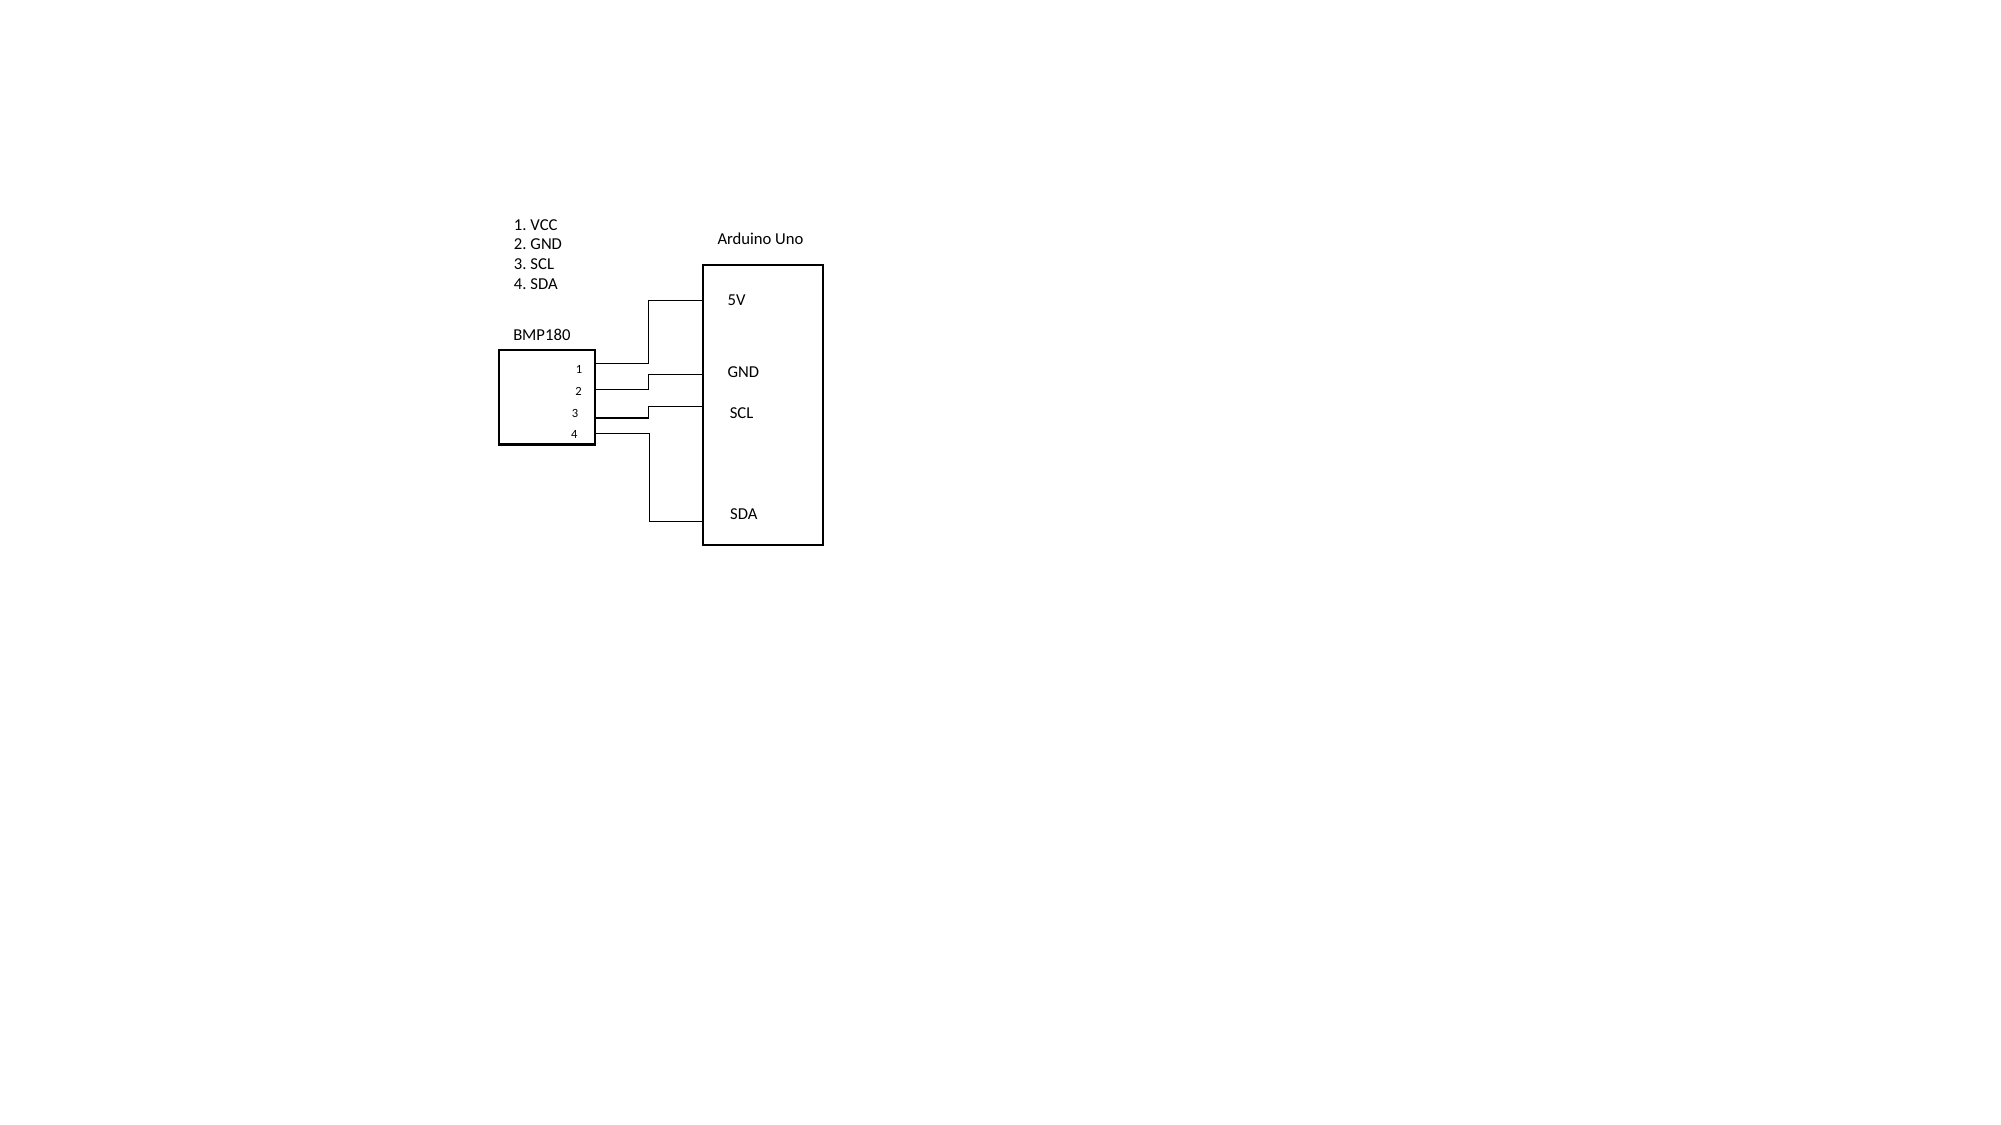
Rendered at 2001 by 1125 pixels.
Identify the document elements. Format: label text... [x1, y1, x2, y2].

text_box Arduino Uno [702, 220, 823, 256]
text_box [594, 406, 703, 418]
text_box BMP180 [498, 316, 591, 351]
text_box GND [713, 353, 776, 389]
text_box [583, 384, 596, 446]
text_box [594, 300, 703, 364]
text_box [594, 374, 703, 390]
text_box SDA [715, 495, 779, 531]
text_box 3 [571, 397, 583, 419]
text_box 2 [564, 375, 591, 405]
text_box 1. VCC 2. GND 3. SCL 4. SDA [499, 205, 583, 301]
text_box [498, 349, 594, 446]
text_box [702, 264, 824, 546]
text_box 1 [561, 353, 596, 384]
text_box 4 [567, 419, 586, 449]
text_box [595, 433, 704, 522]
text_box SCL [714, 394, 786, 430]
text_box 5V [713, 280, 778, 316]
